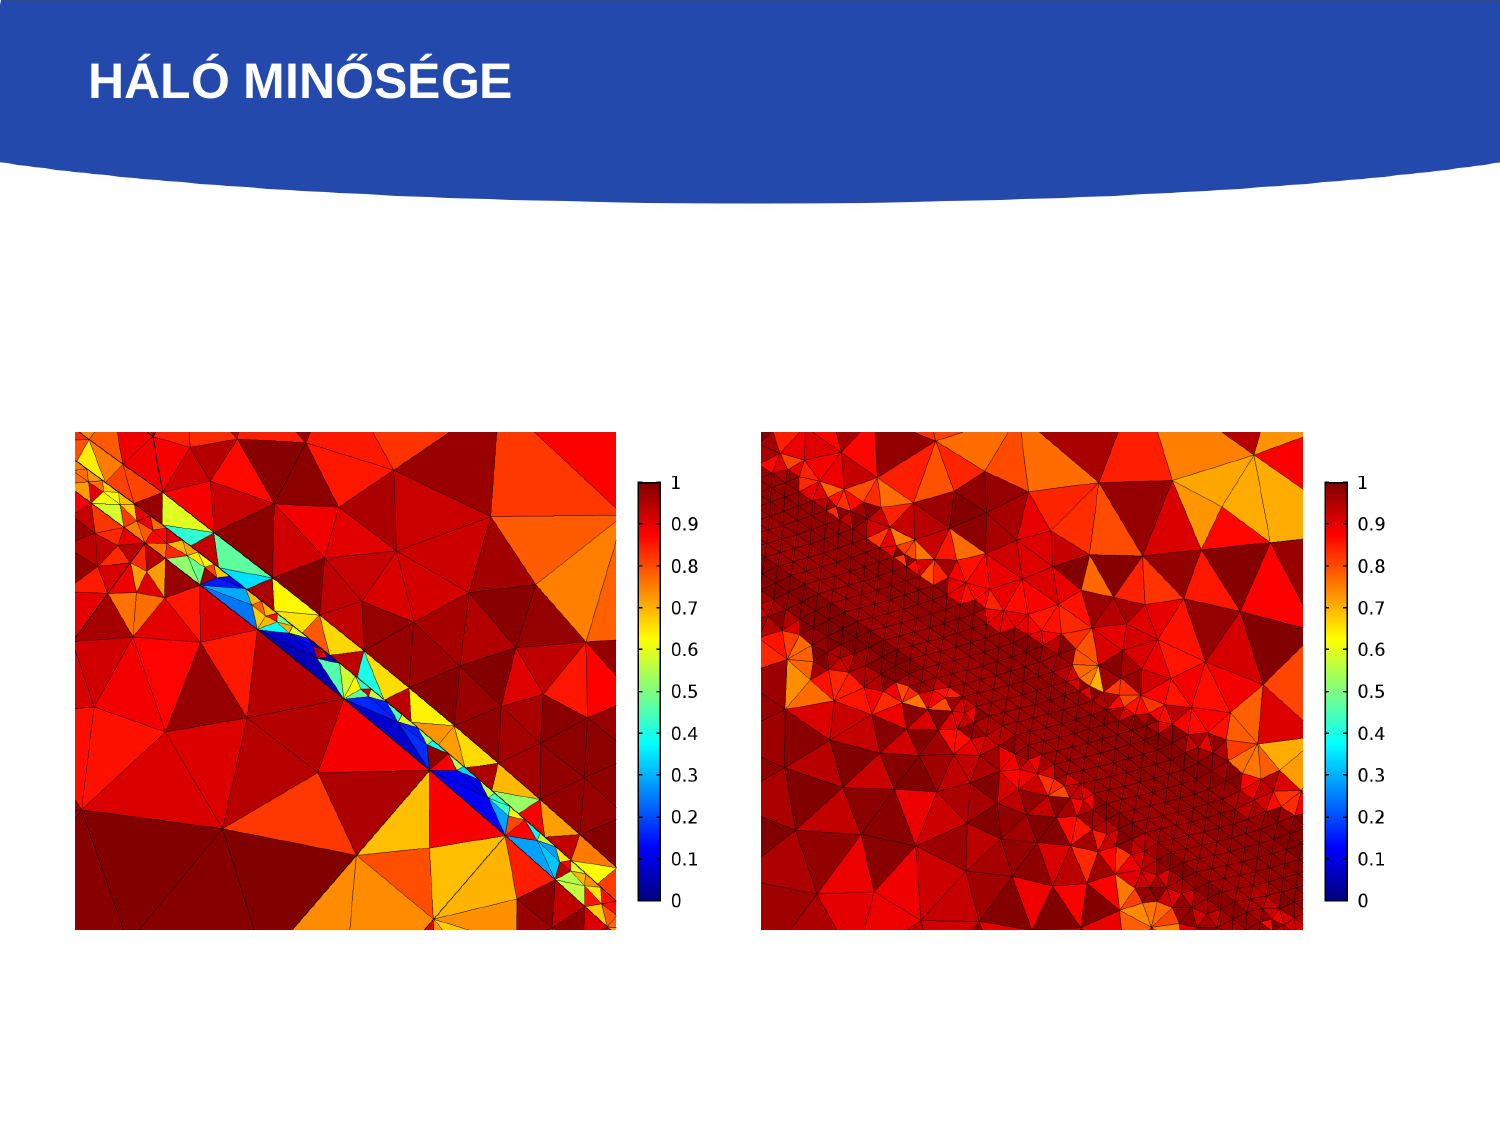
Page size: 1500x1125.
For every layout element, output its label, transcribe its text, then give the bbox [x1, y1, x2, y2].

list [761, 431, 1426, 930]
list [74, 432, 738, 930]
title Háló minősége [73, 7, 798, 149]
picture [0, 0, 1500, 1125]
